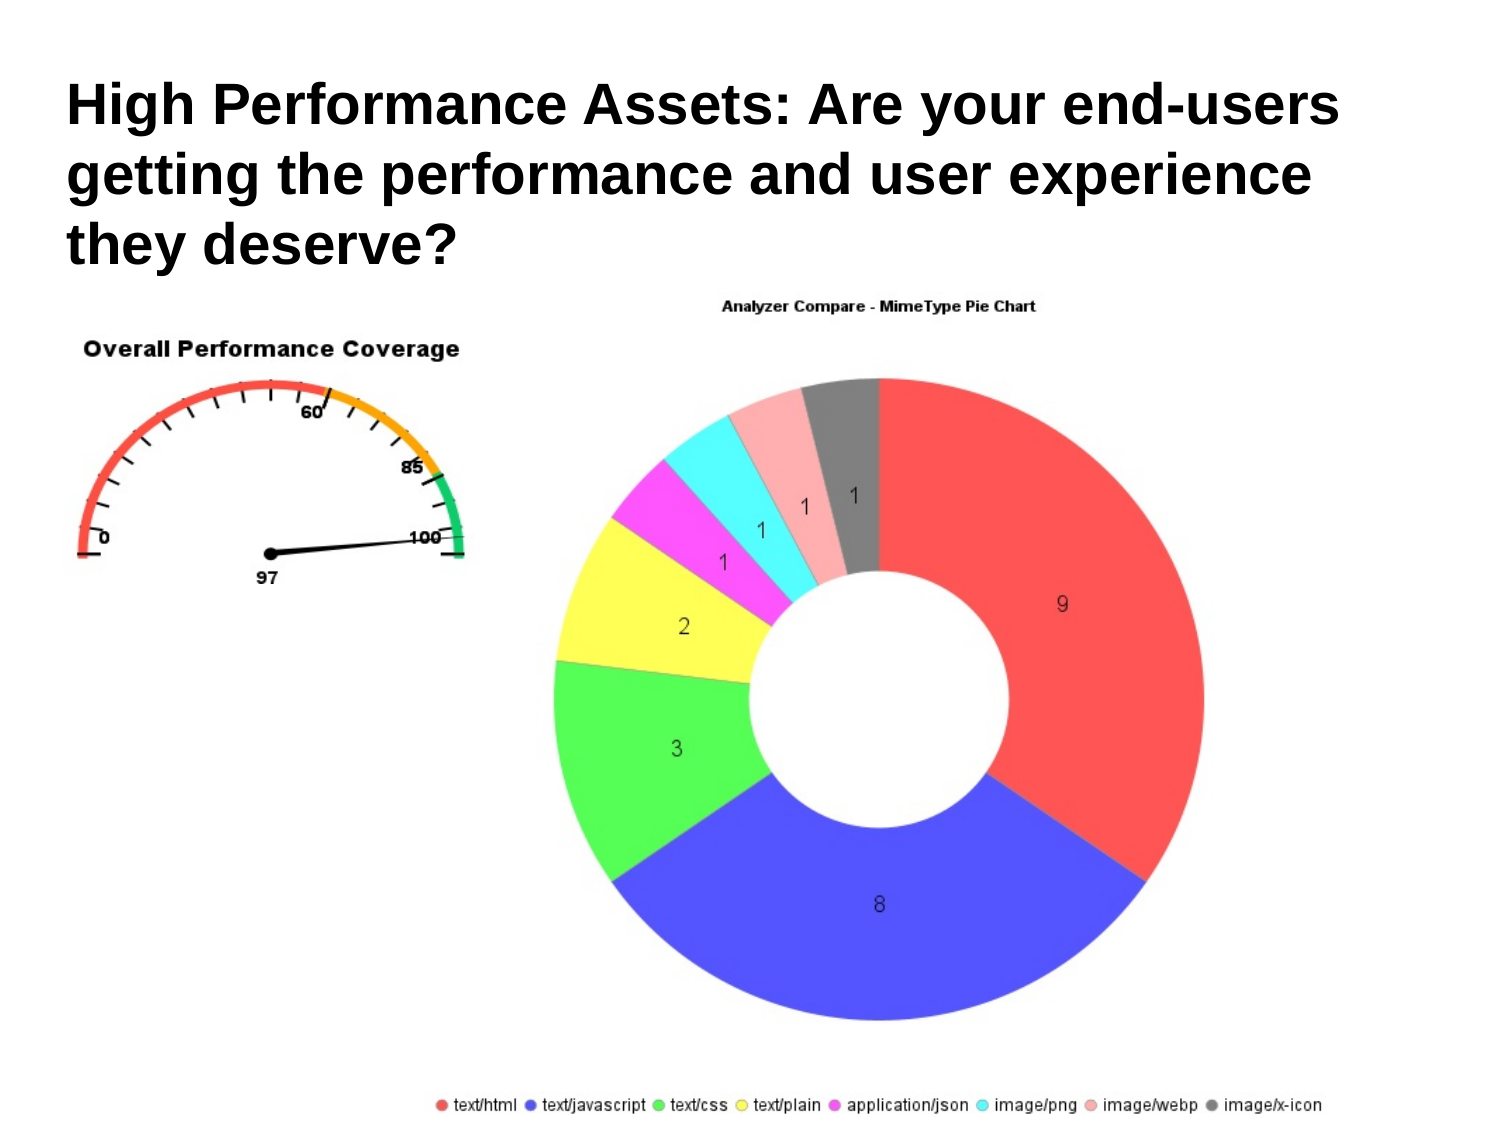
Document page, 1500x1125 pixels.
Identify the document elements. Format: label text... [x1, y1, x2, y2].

picture [62, 291, 1438, 1125]
text_box High Performance Assets: Are your end-users getting the performance and user experience they deserve? [52, 31, 1407, 136]
